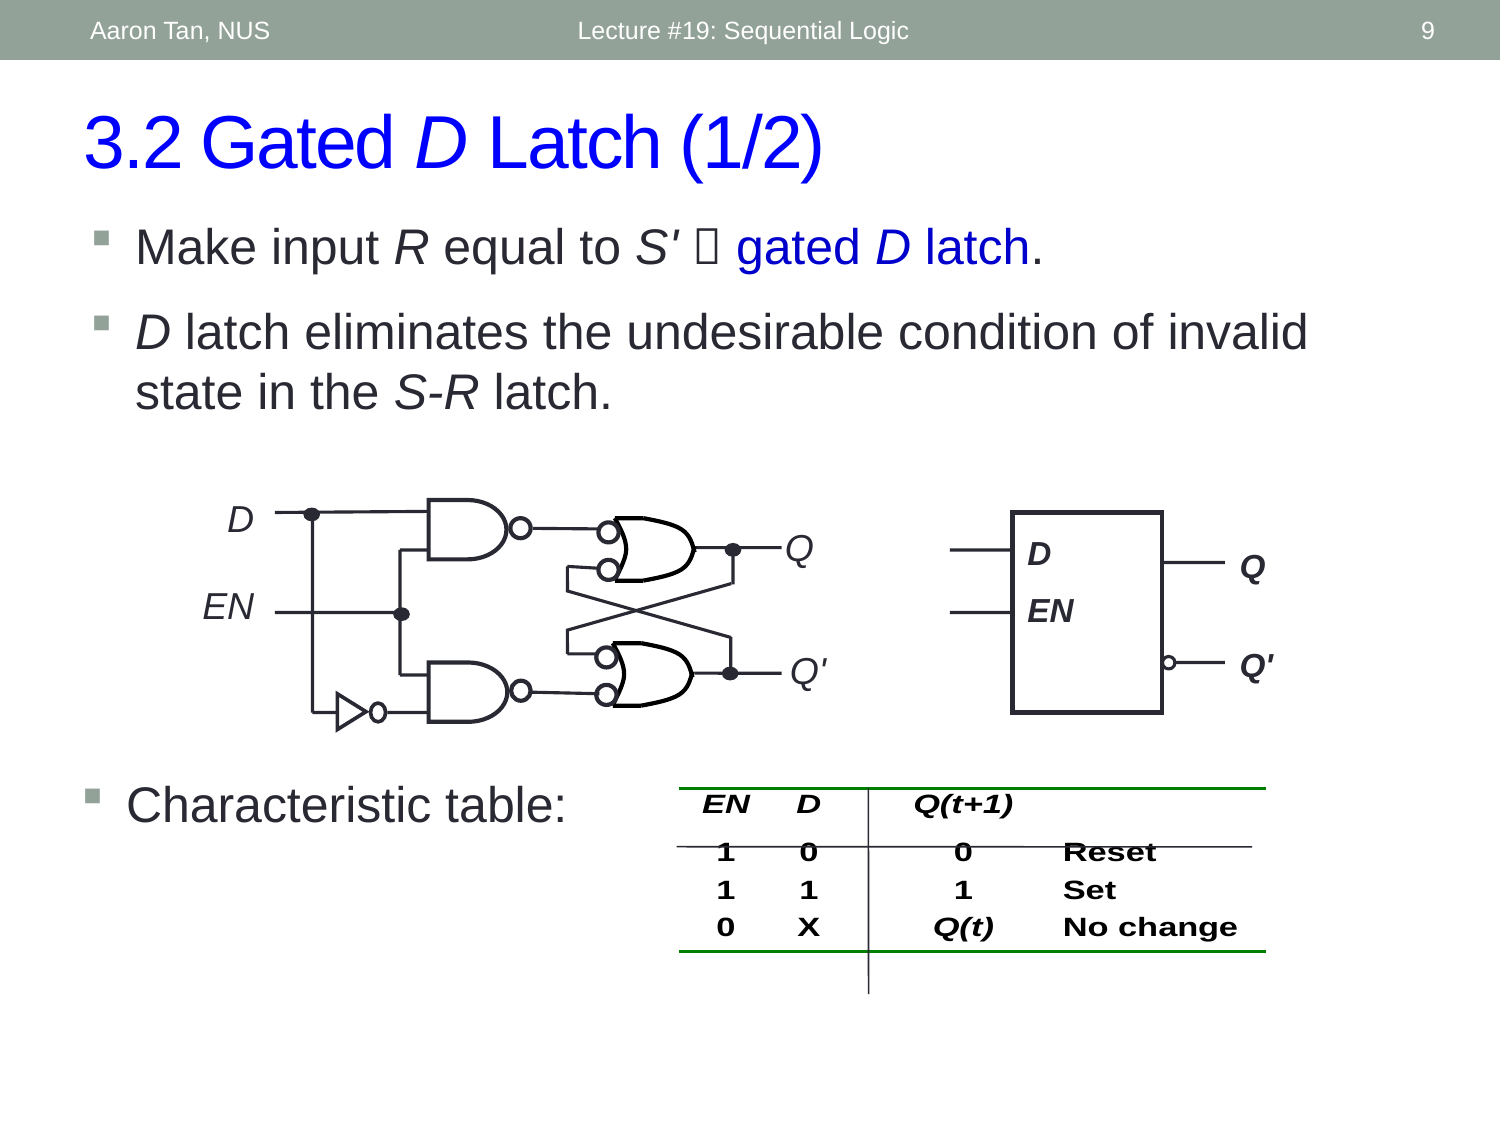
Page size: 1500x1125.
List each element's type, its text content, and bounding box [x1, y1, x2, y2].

title 3.2 Gated D Latch (1/2) [68, 86, 1474, 192]
slide_number 9 [1308, 3, 1450, 57]
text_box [187, 487, 845, 730]
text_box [949, 512, 1301, 713]
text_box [660, 786, 1316, 1013]
text_box Characteristic table: [66, 764, 614, 871]
footer Lecture #19: Sequential Logic [562, 3, 1238, 57]
slide_number Aaron Tan, NUS [75, 3, 550, 57]
text_box Make input R equal to S'  gated D latch. D latch eliminates the undesirable condition of invalid state in the S-R latch. [74, 206, 1425, 450]
